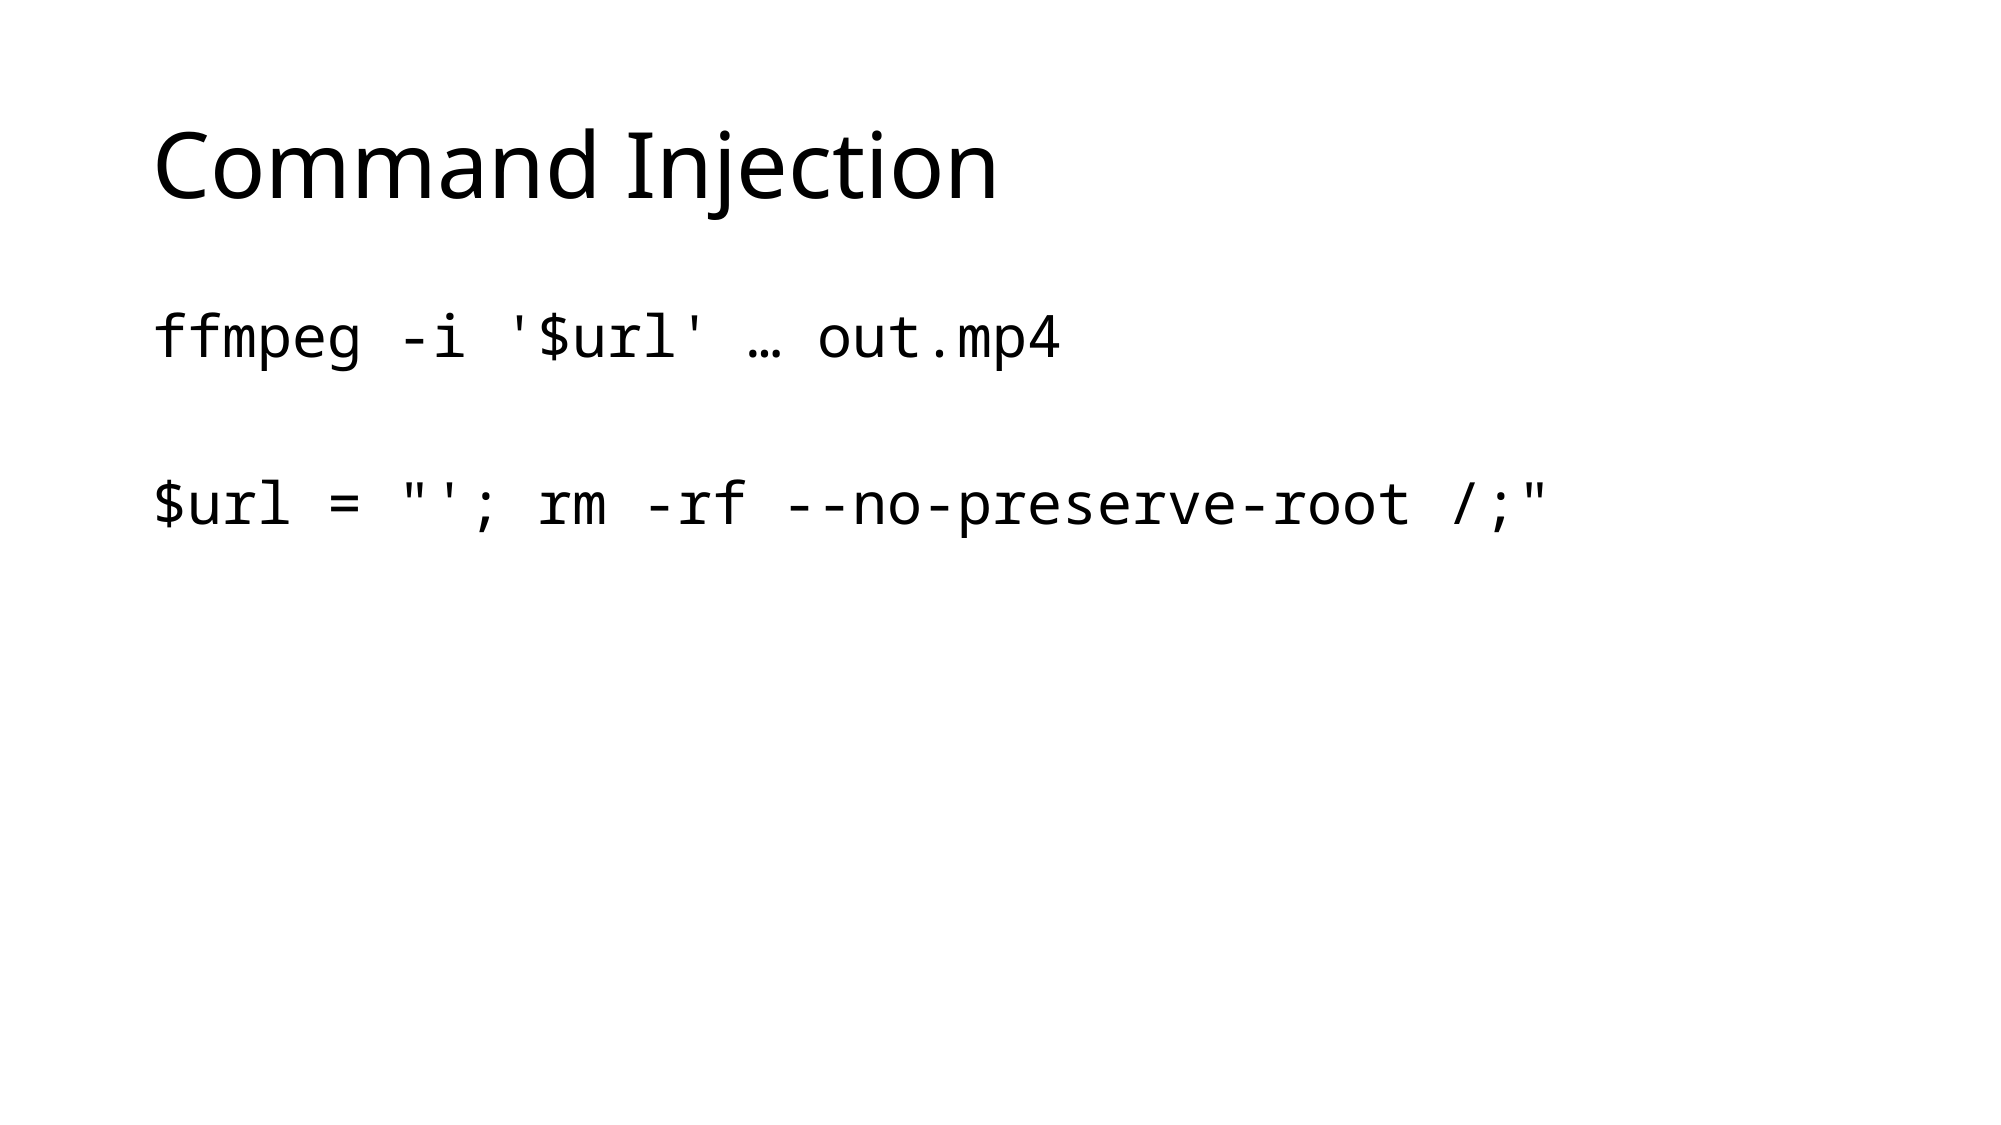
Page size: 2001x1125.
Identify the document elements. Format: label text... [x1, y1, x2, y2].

title Command Injection [137, 59, 1863, 278]
list ffmpeg -i '$url' … out.mp4 $url = "'; rm -rf --no-preserve-root /;" [137, 299, 1863, 1014]
